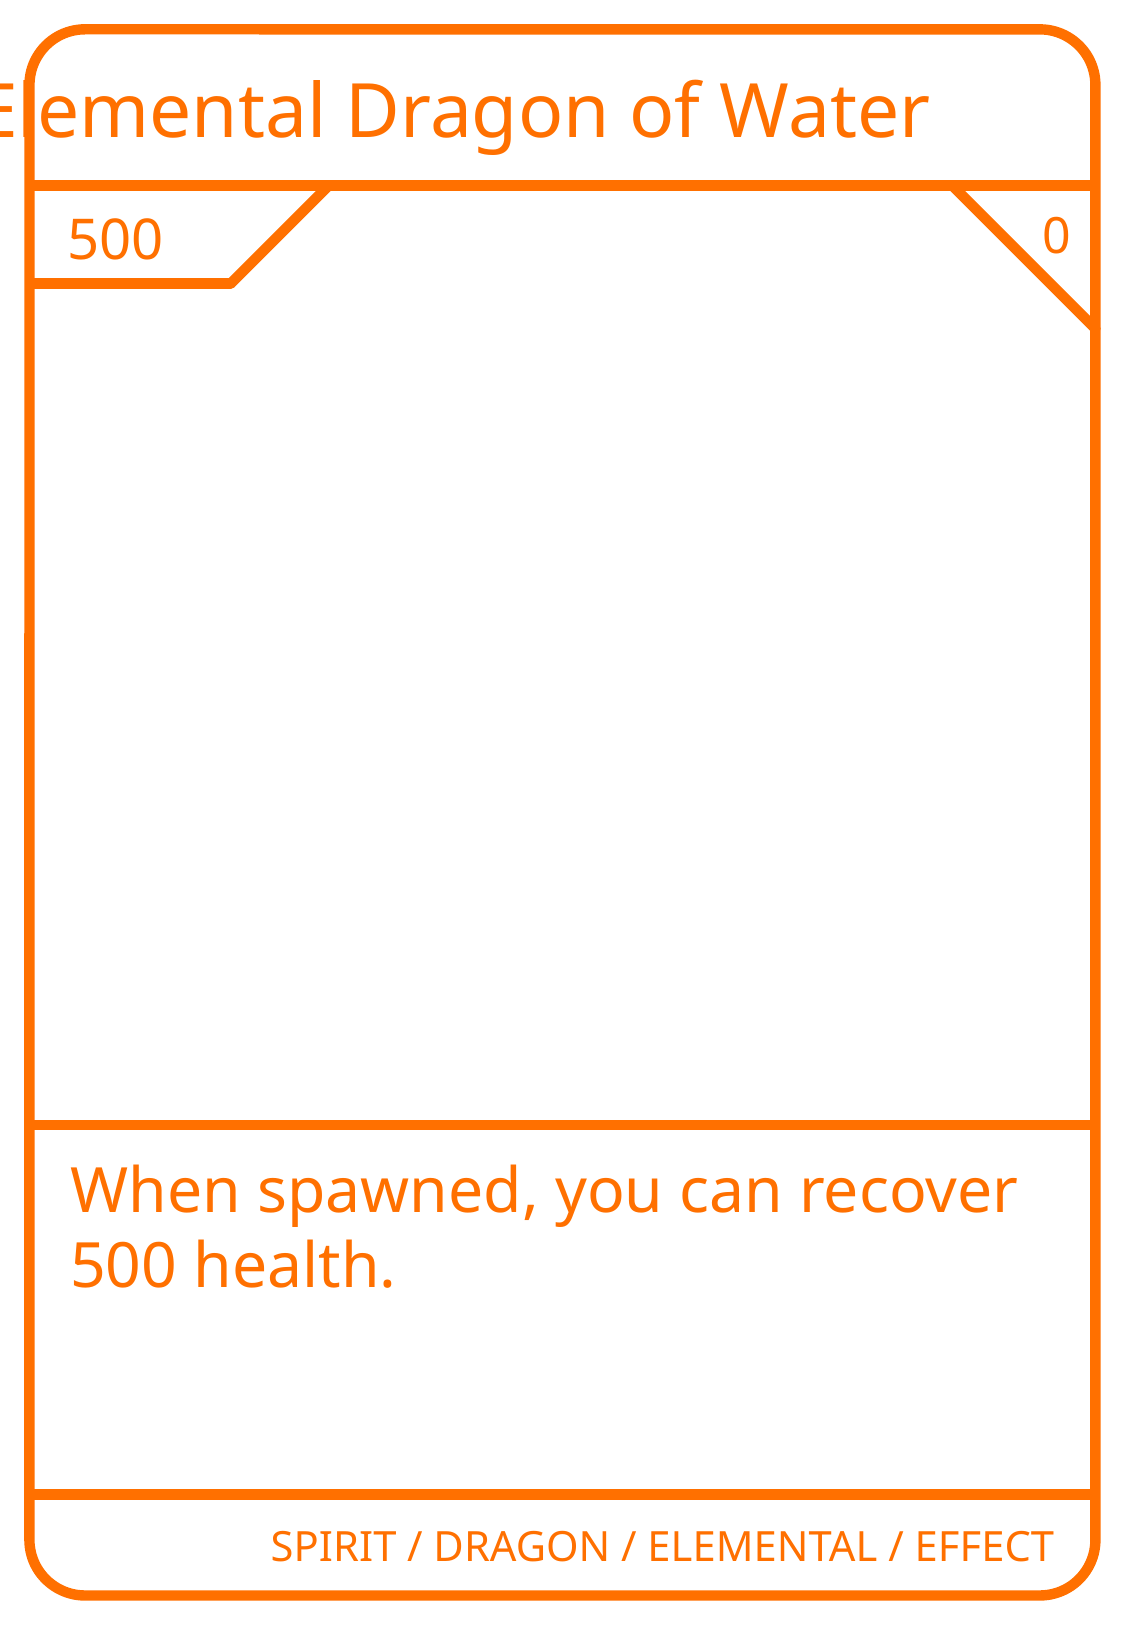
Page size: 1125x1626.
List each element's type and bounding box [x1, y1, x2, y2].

text_box [0, 0, 1125, 1625]
